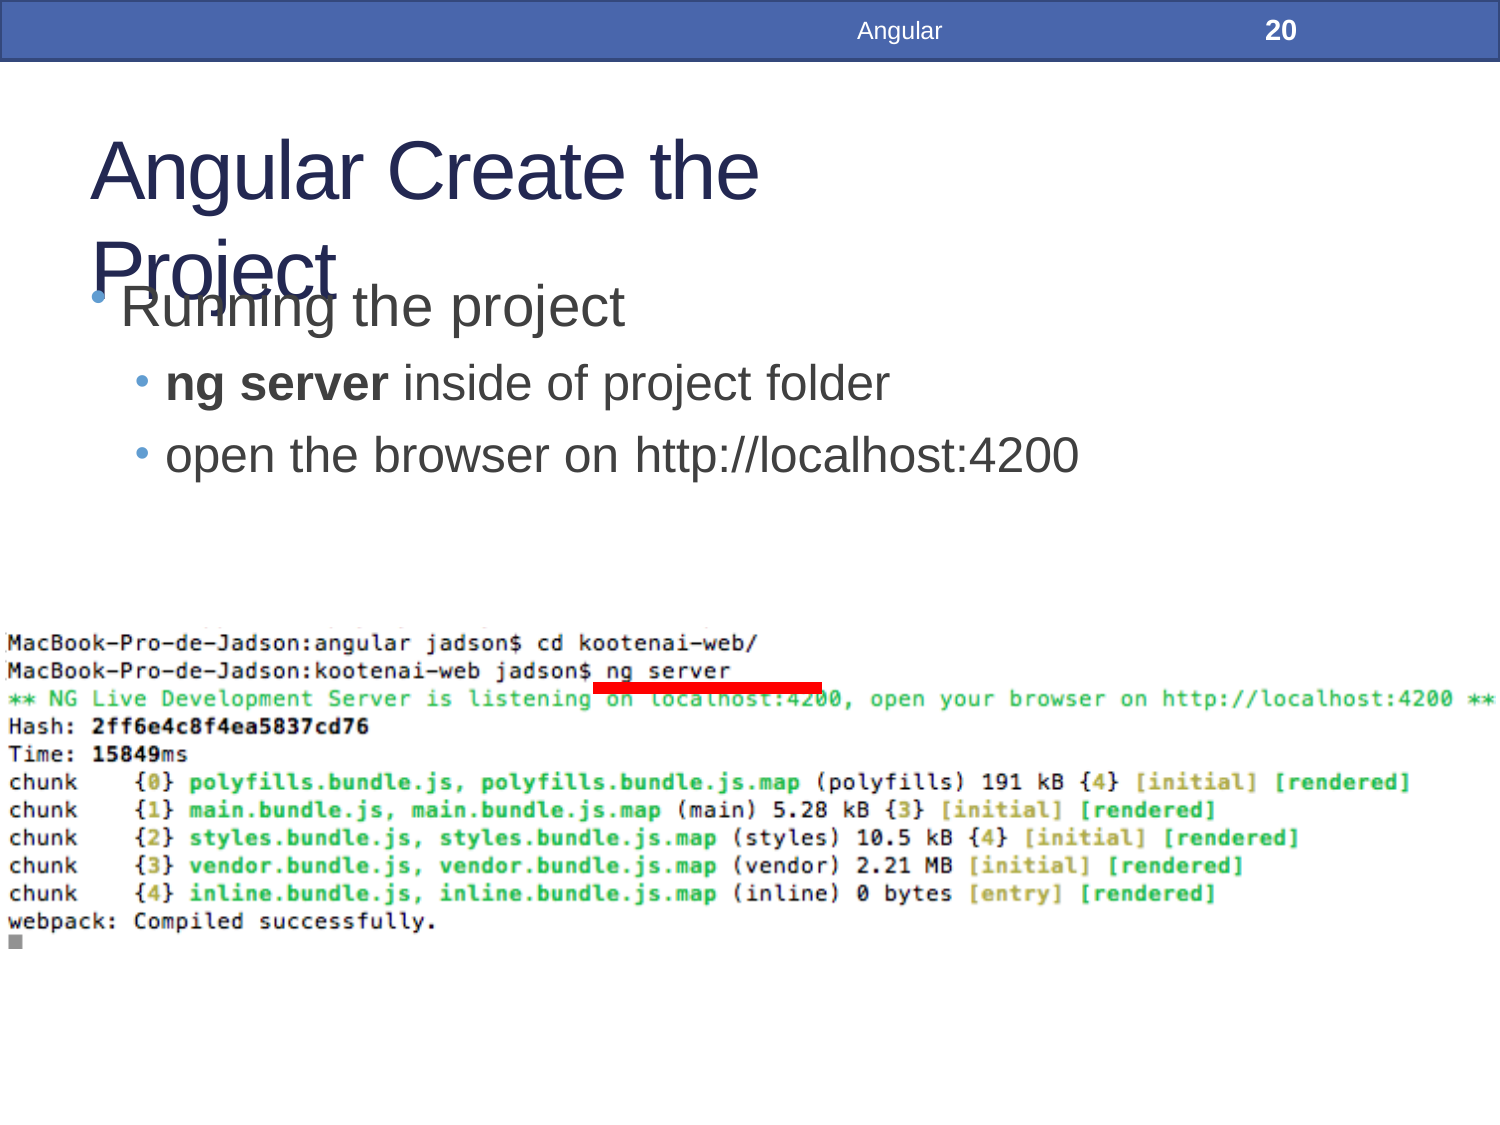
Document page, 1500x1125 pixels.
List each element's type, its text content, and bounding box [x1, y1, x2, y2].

title Angular Create the Project [87, 114, 1023, 251]
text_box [5, 627, 1497, 950]
text_box Running the project ng server inside of project folder open the browser on http://localhost:4200 [87, 251, 1085, 483]
text_box Angular [854, 12, 946, 45]
text_box 20 [1263, 9, 1300, 47]
